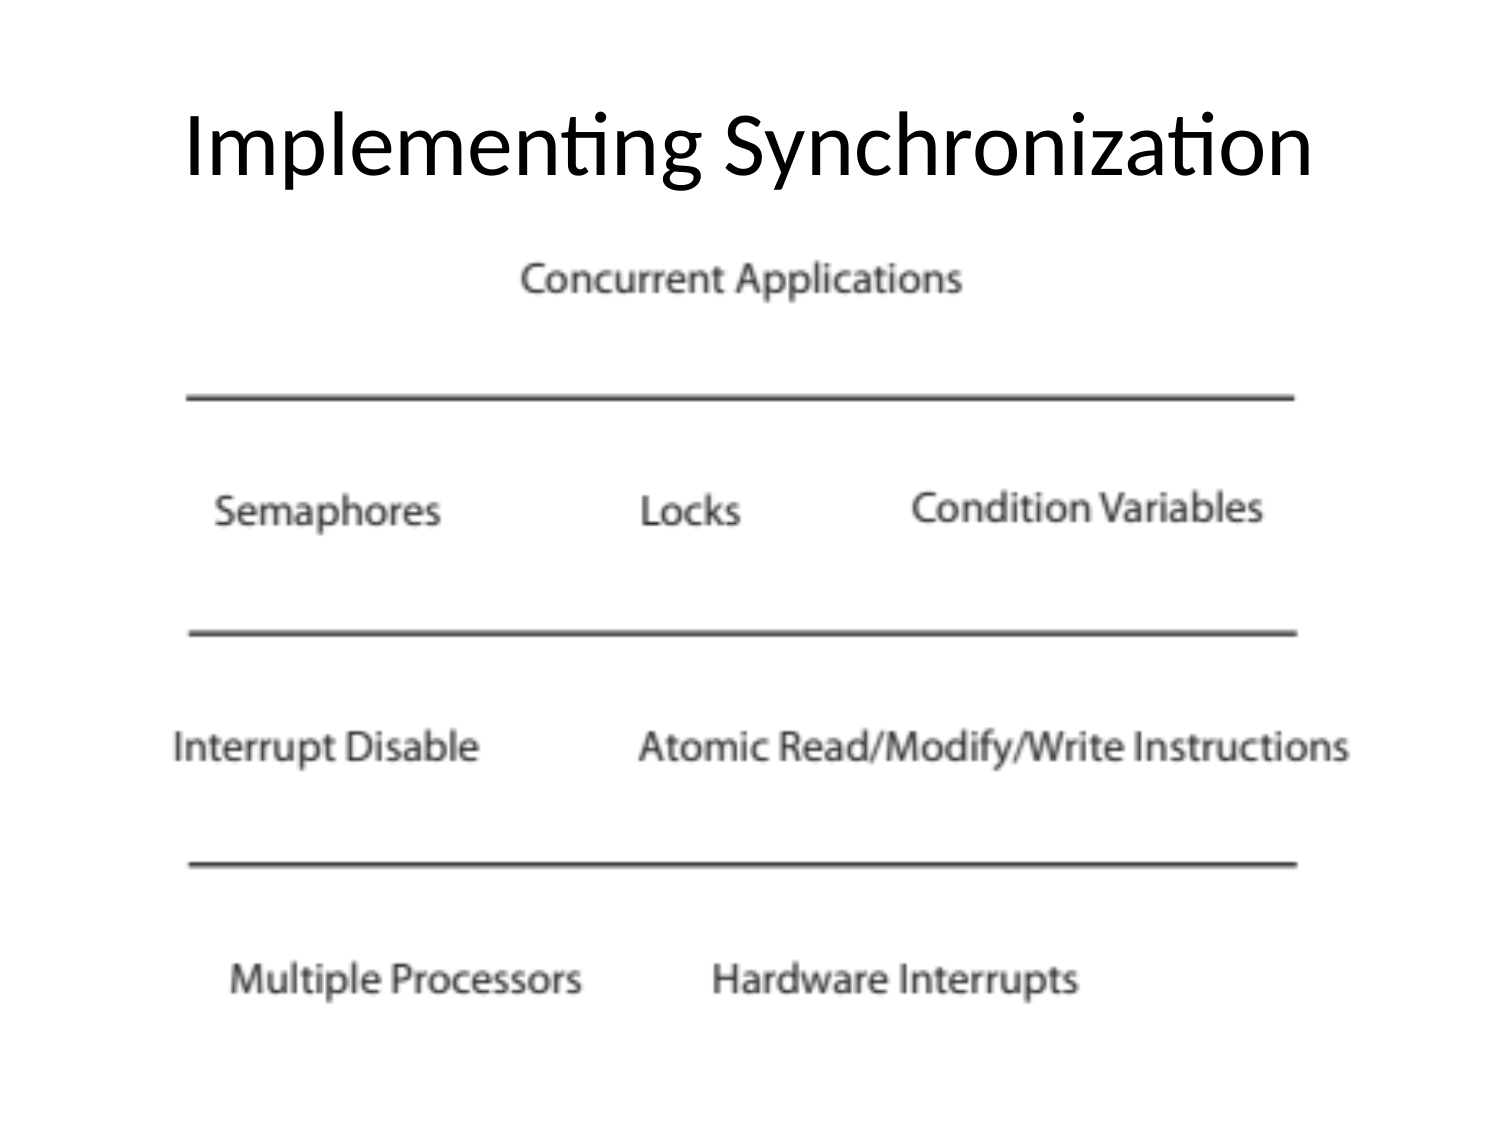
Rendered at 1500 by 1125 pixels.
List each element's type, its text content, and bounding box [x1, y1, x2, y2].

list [0, 162, 1500, 1080]
title Implementing Synchronization [75, 45, 1425, 161]
